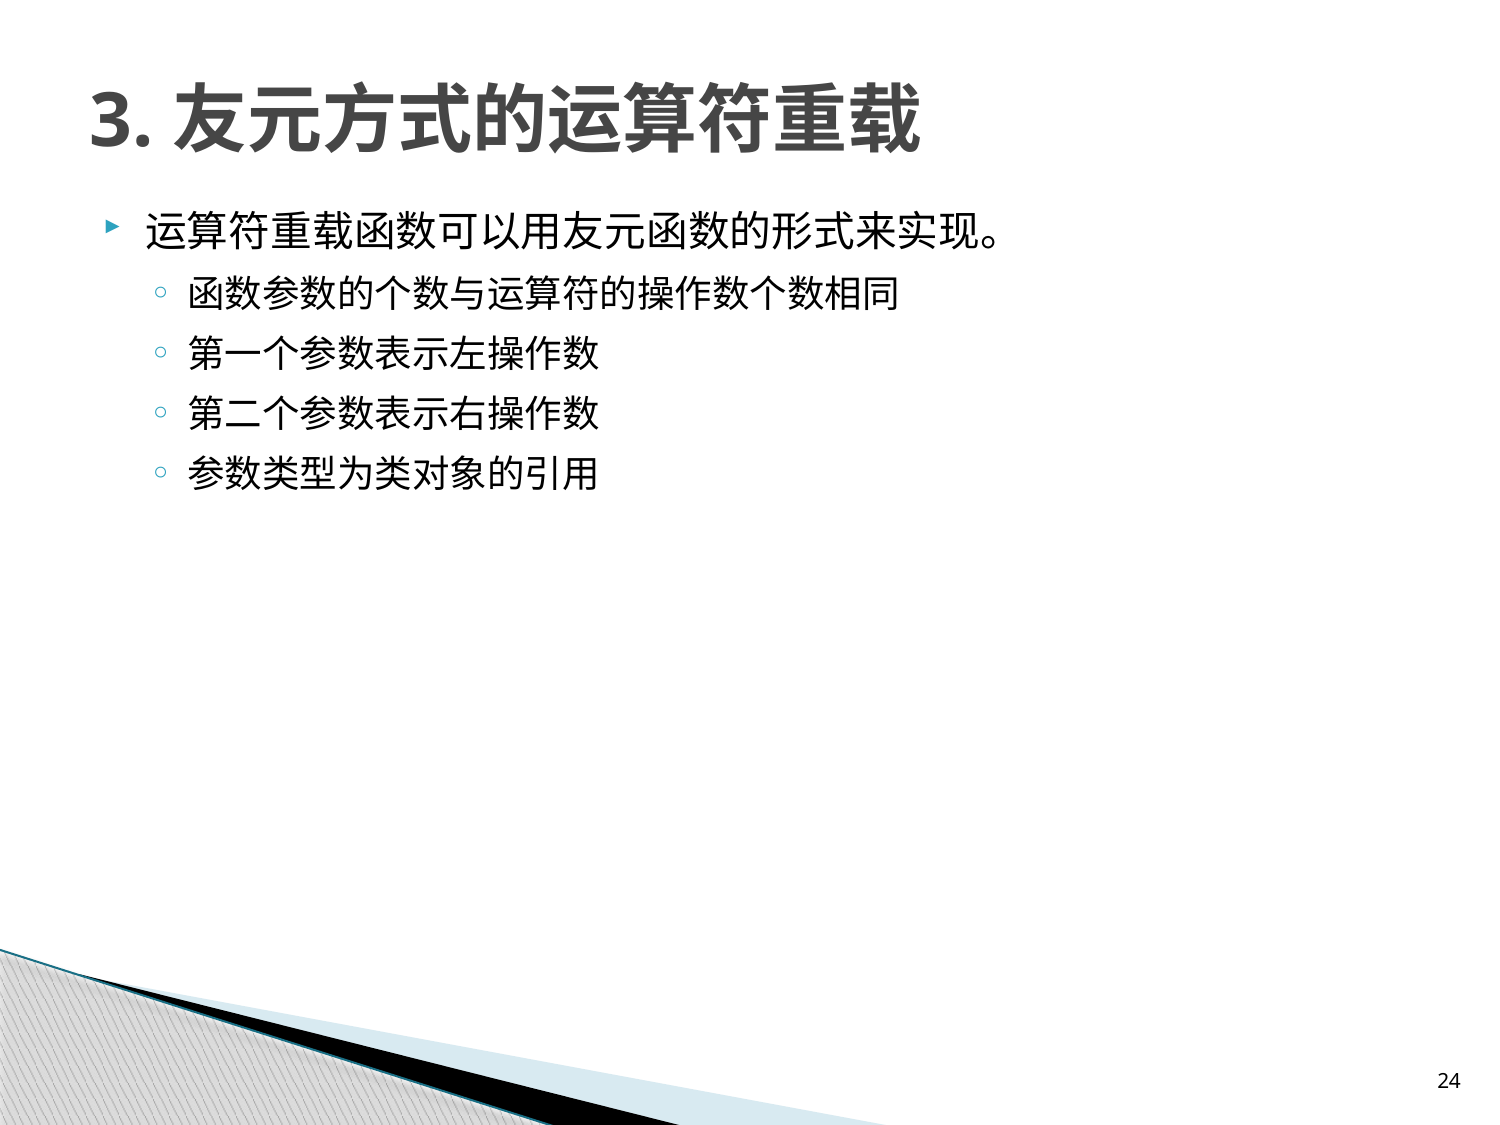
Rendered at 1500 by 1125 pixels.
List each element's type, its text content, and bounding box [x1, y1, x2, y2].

footer 24 [1089, 1042, 1476, 1103]
list 运算符重载函数可以用友元函数的形式来实现。 函数参数的个数与运算符的操作数个数相同 第一个参数表示左操作数 第二个参数表示右操作数 参数类型为类对象的引用 [70, 187, 1454, 809]
title 3.友元方式的运算符重载 [75, 45, 1425, 188]
